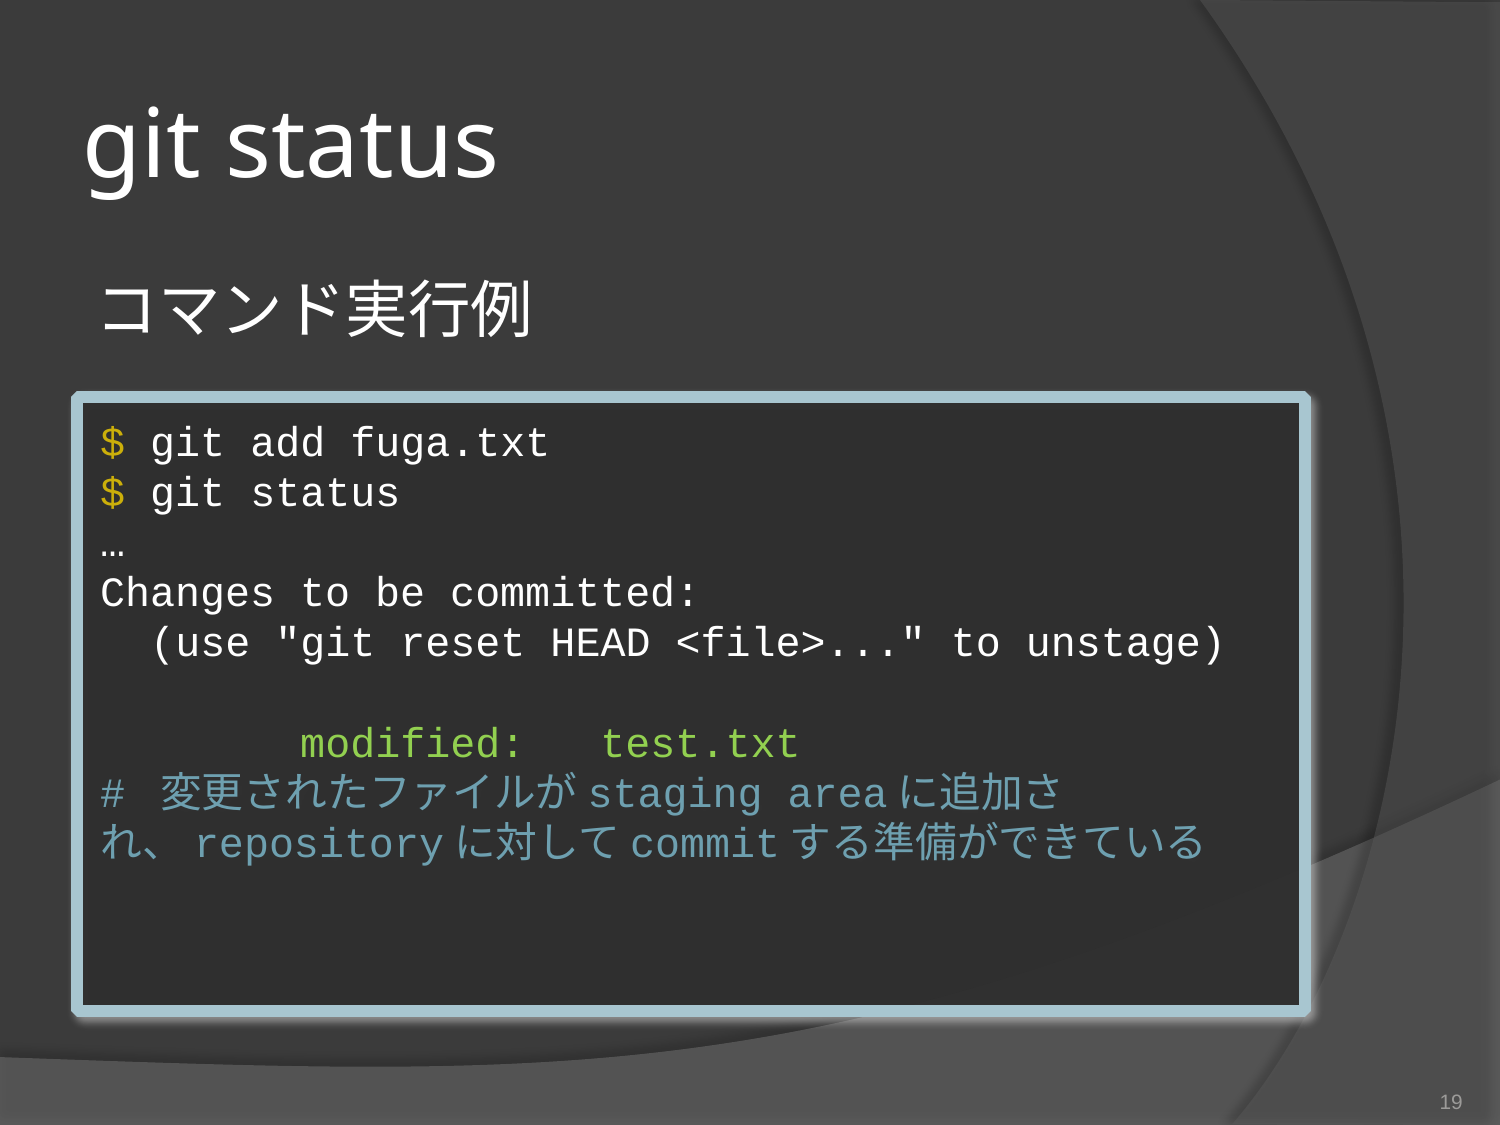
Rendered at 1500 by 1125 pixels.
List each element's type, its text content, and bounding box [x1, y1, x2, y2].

slide_number 19 [1337, 1053, 1463, 1114]
title git status [75, 45, 1300, 233]
list コマンド実行例 [75, 262, 1300, 396]
text_box $ git add fuga.txt $ git status … Changes to be committed: (use "git reset HEAD <file>..." to unstage) modified: test.txt # 変更されたファイルがstaging areaに追加され、repositoryに対してcommitする準備ができている [75, 396, 1307, 1013]
